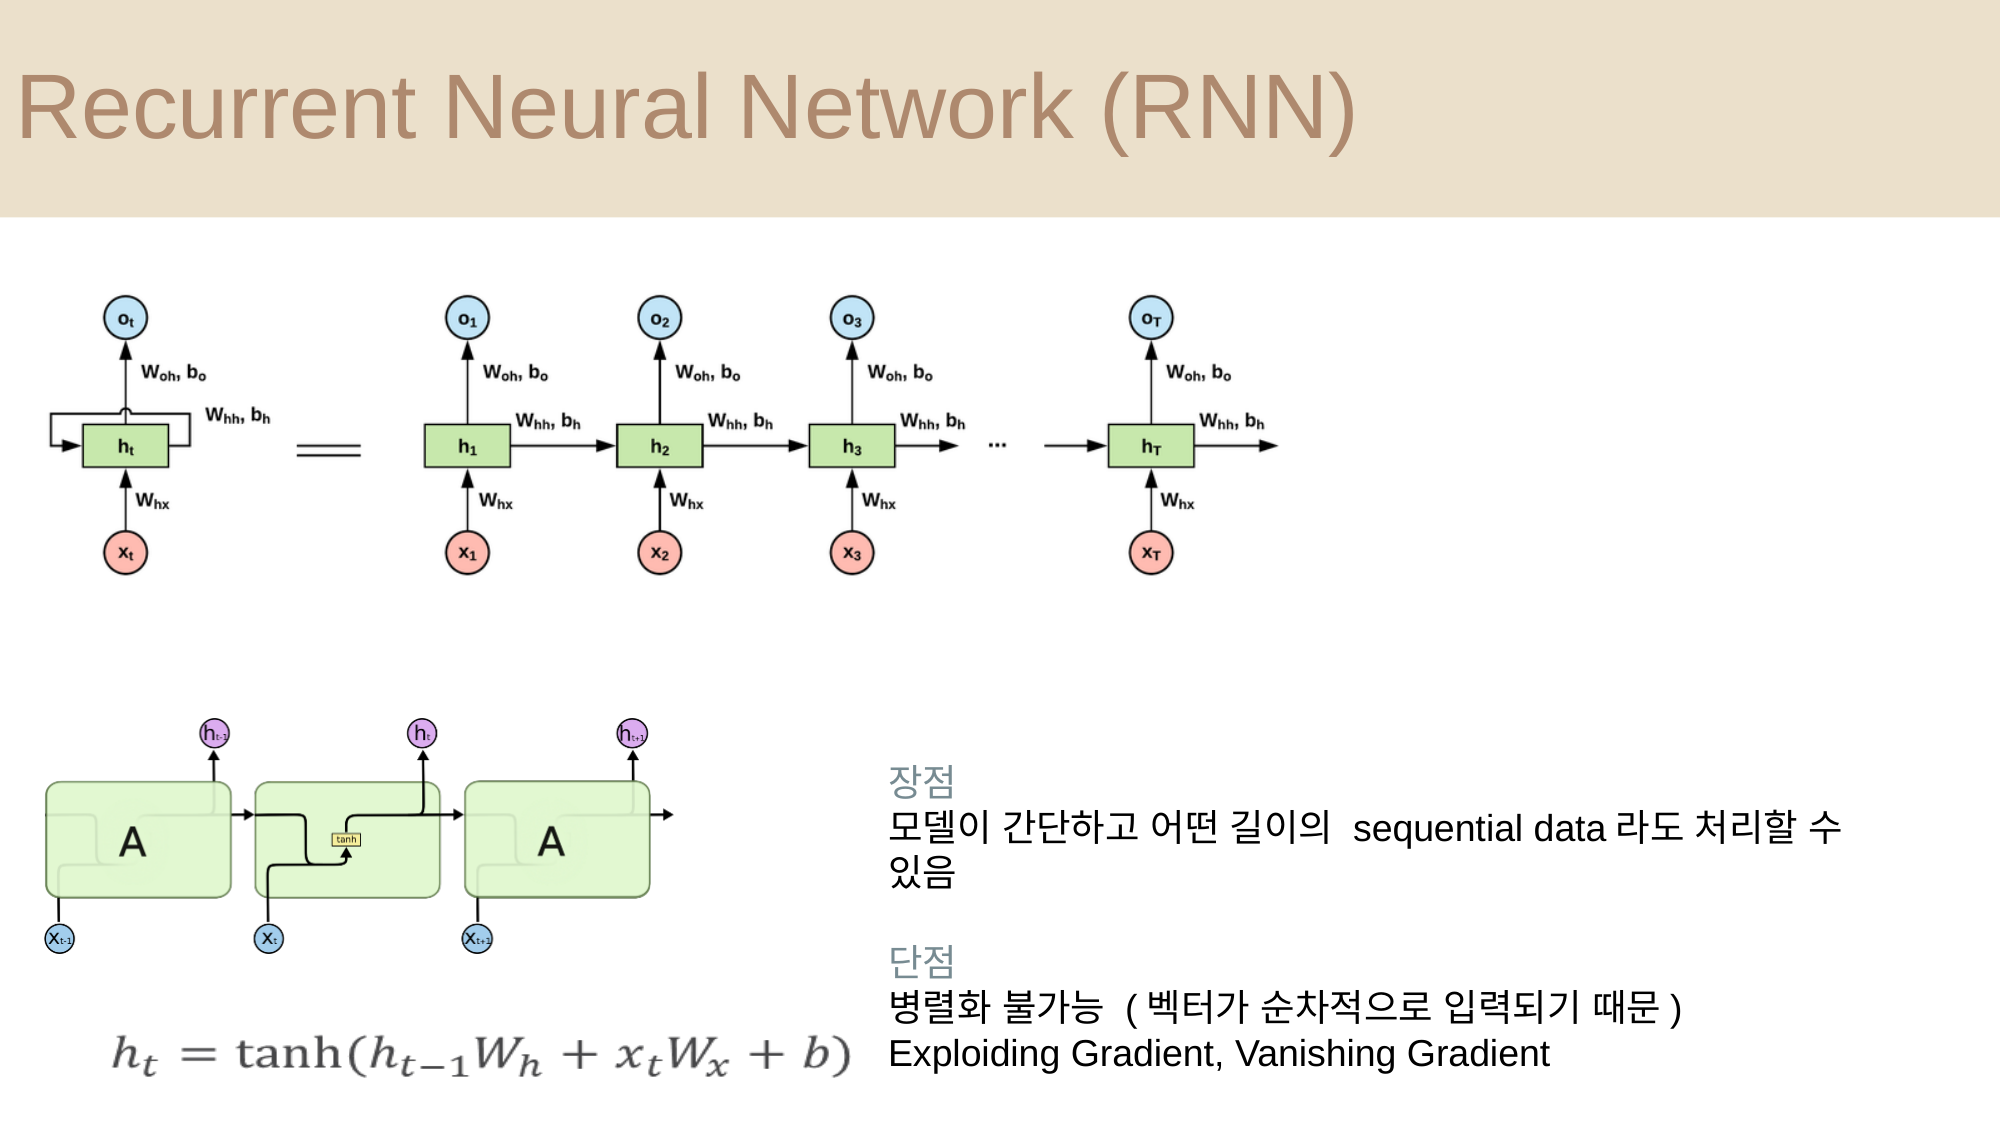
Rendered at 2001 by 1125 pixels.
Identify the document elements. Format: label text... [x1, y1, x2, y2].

picture [44, 718, 674, 955]
list [87, 1004, 946, 1100]
title Recurrent Neural Network (RNN) [0, 0, 2000, 218]
text_box 장점 모델이 간단하고 어떤 길이의 sequential data라도 처리할 수 있음 단점 병렬화 불가능 (벡터가 순차적으로 입력되기 때문) Exploiding Gradient, Vanishing Gradient [873, 751, 1938, 1082]
picture [19, 274, 1301, 599]
